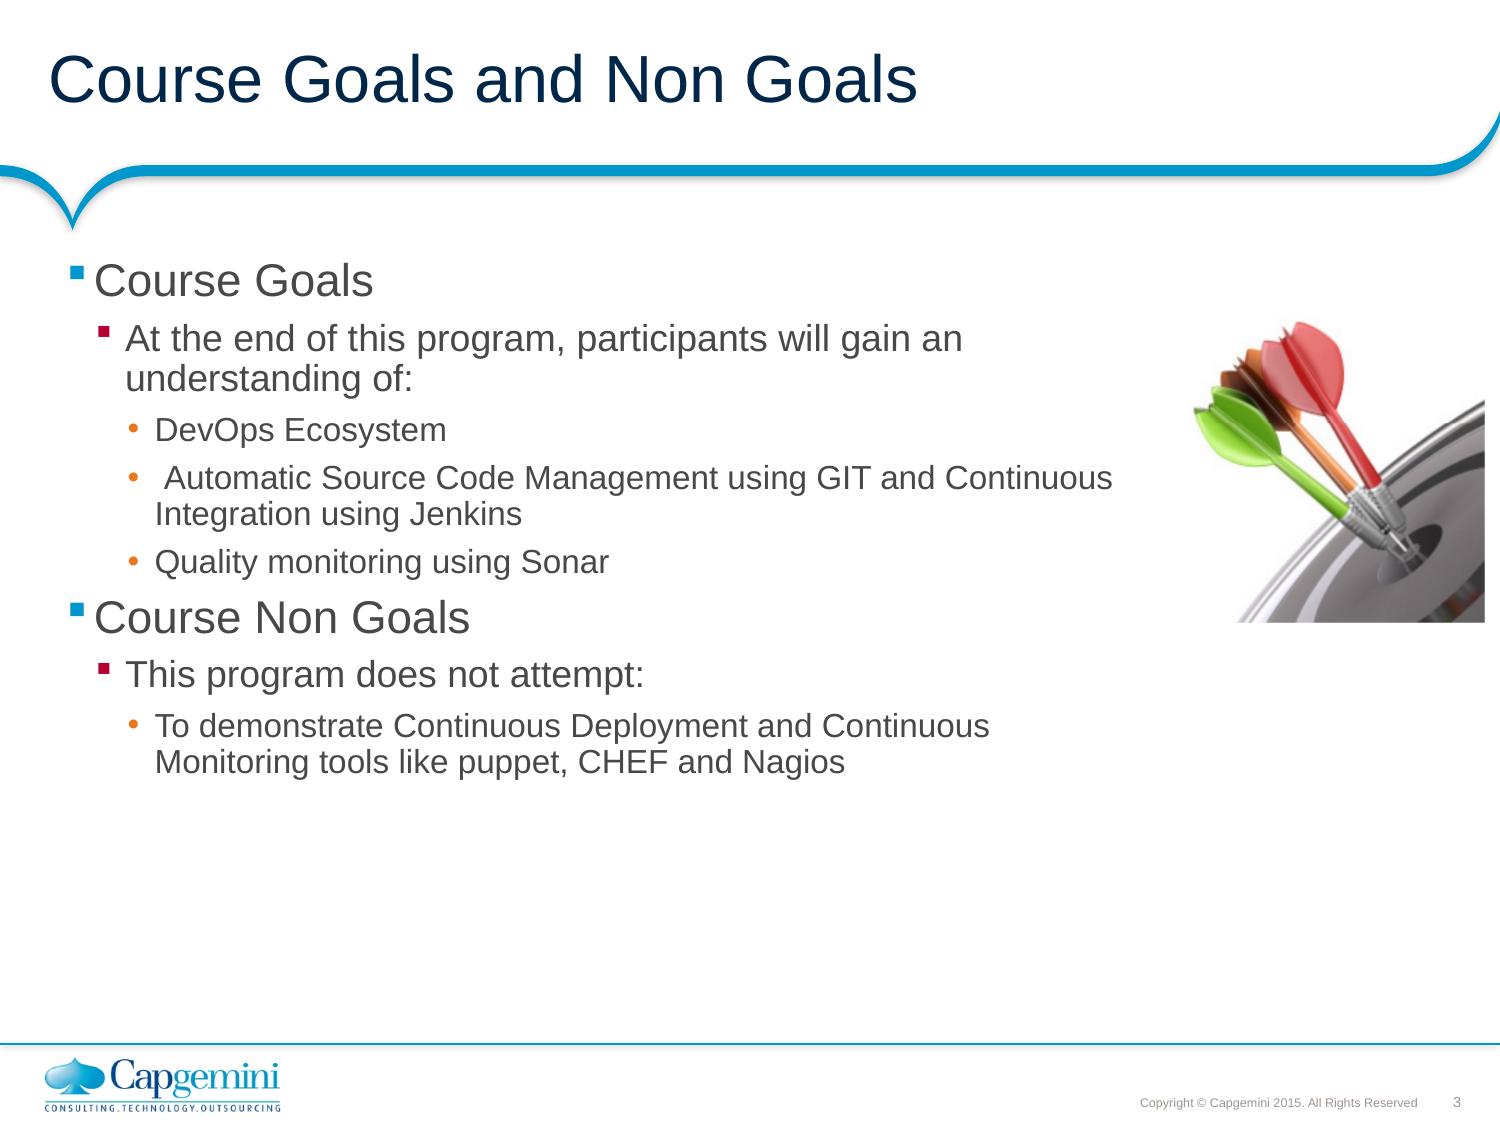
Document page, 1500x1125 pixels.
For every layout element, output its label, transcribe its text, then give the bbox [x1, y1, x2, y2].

list Course Goals At the end of this program, participants will gain an understanding of: DevOps Ecosystem Automatic Source Code Management using GIT and Continuous Integration using Jenkins Quality monitoring using Sonar Course Non Goals This program does not attempt: To demonstrate Continuous Deployment and Continuous Monitoring tools like puppet, CHEF and Nagios [48, 245, 1164, 1007]
title Course Goals and Non Goals [0, 0, 1500, 165]
picture [44, 1056, 281, 1113]
picture [1164, 299, 1492, 630]
